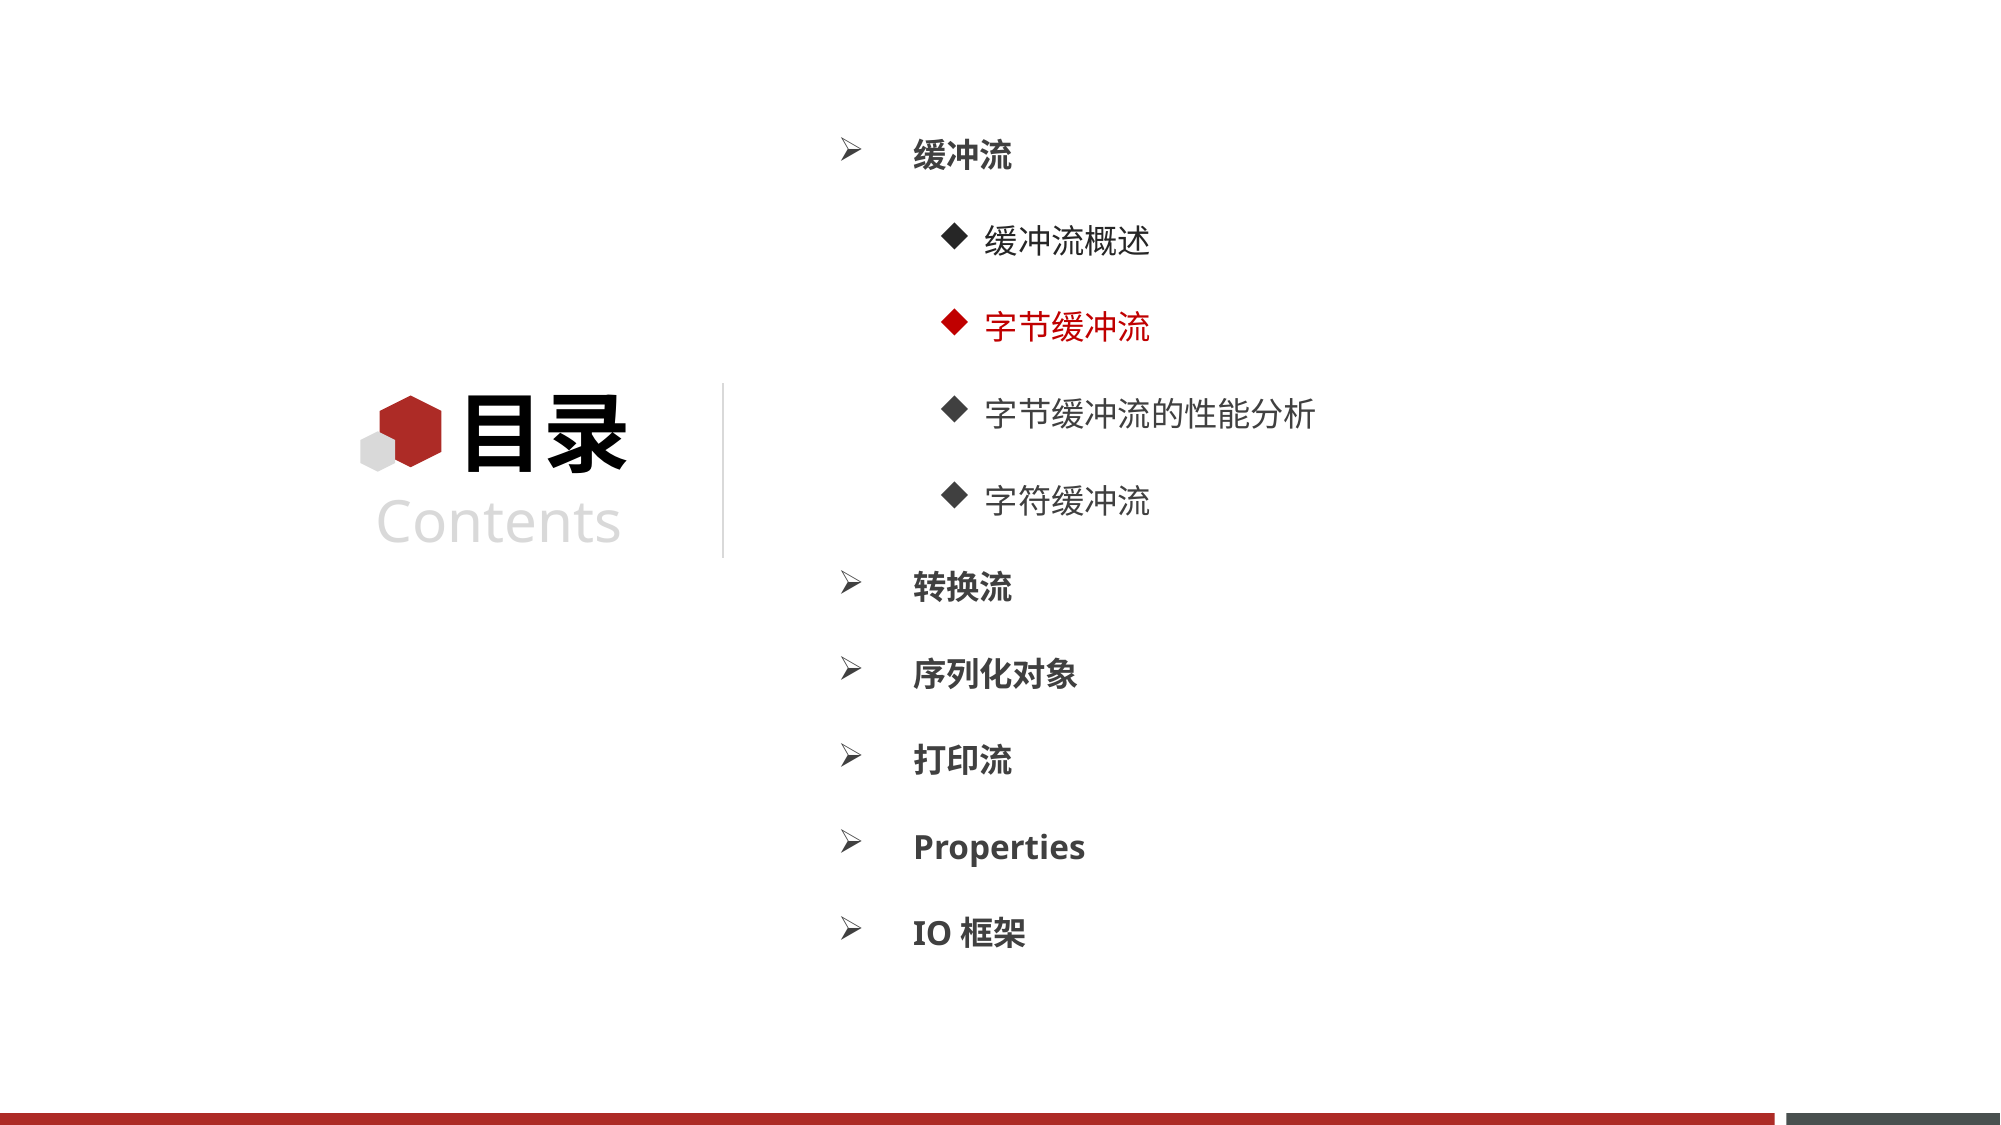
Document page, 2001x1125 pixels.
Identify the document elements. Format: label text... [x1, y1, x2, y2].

list 缓冲流 缓冲流概述 字节缓冲流 字节缓冲流的性能分析 字符缓冲流 转换流 序列化对象 打印流 Properties IO框架 [823, 173, 1804, 873]
